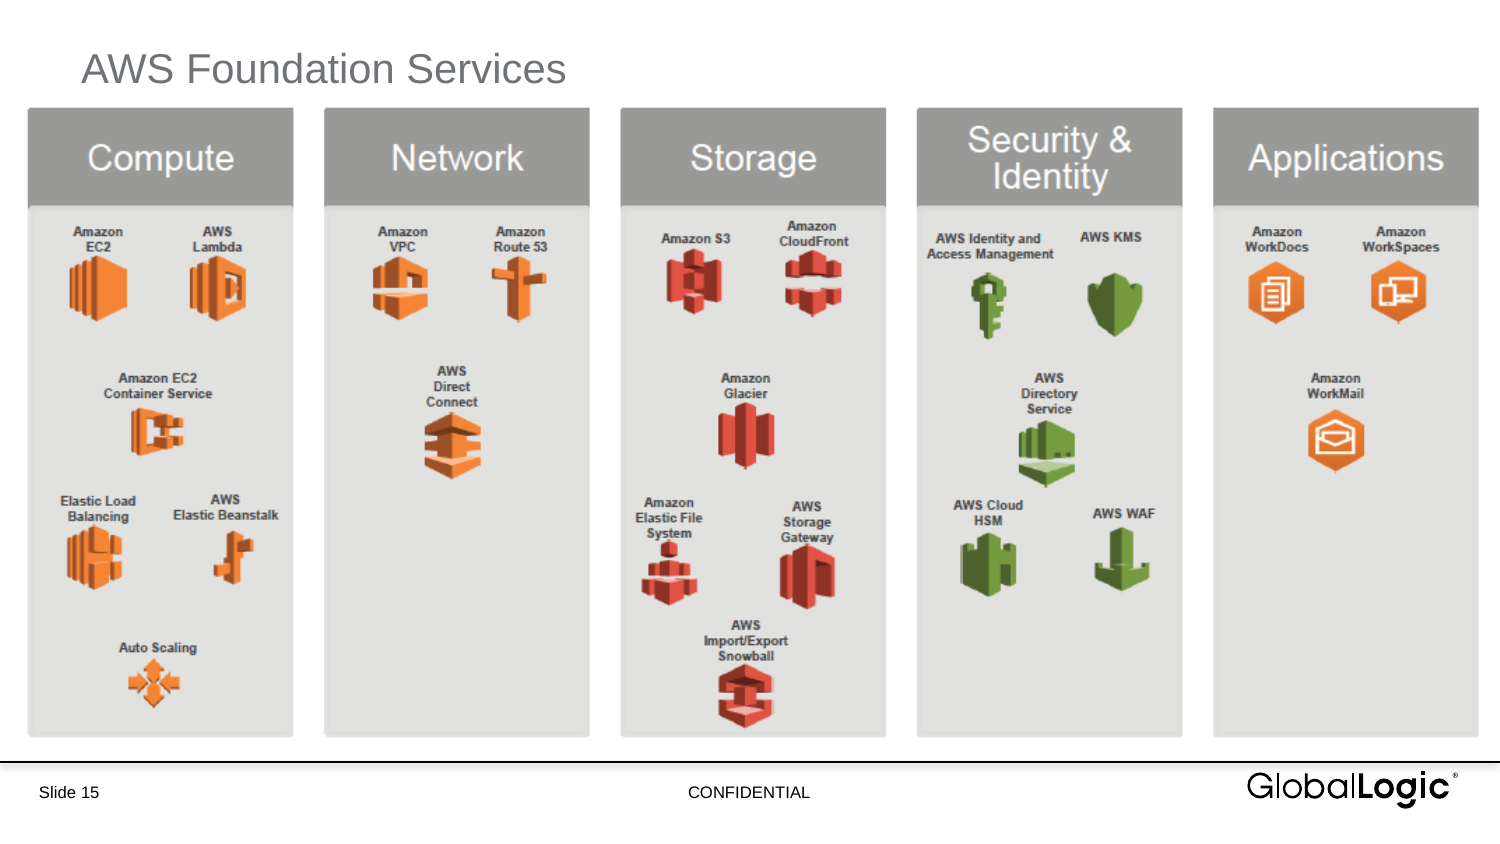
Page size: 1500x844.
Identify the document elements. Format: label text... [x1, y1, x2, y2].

text_box AWS Foundation Services [66, 34, 1155, 88]
picture [0, 89, 1500, 761]
